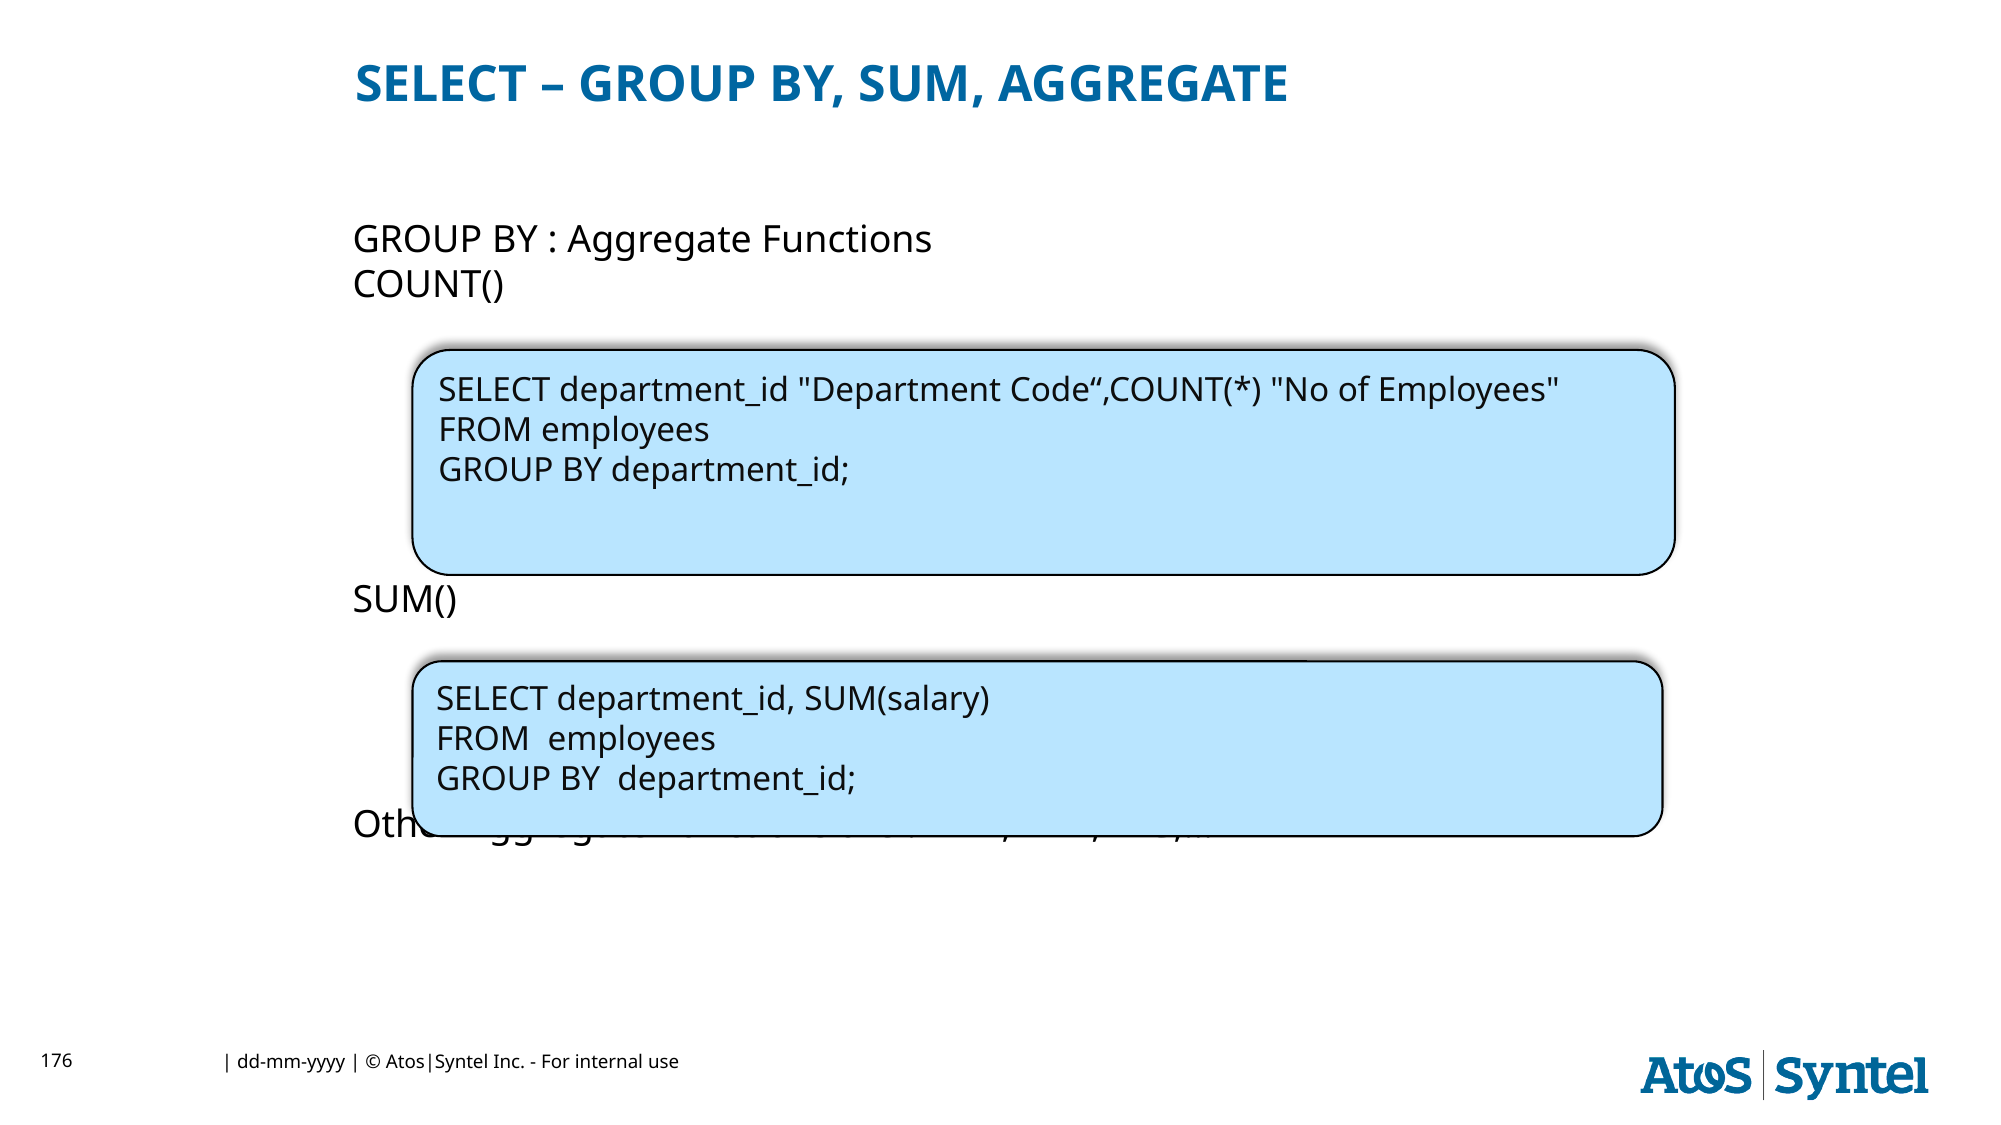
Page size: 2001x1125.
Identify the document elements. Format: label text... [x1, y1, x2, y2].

text_box SELECT department_id "Department Code“,COUNT(*) "No of Employees" FROM employees GROUP BY department_id; [412, 349, 1675, 575]
list GROUP BY : Aggregate Functions COUNT() SUM() Other Aggregate Functions are : MIN,MAX,AVG,… [337, 162, 1671, 1050]
text_box SELECT department_id, SUM(salary) FROM employees GROUP BY department_id; [412, 661, 1663, 837]
picture [1603, 1019, 1965, 1125]
title SELECT – GROUP BY, SUM, AGGREGATE [340, 43, 1712, 160]
